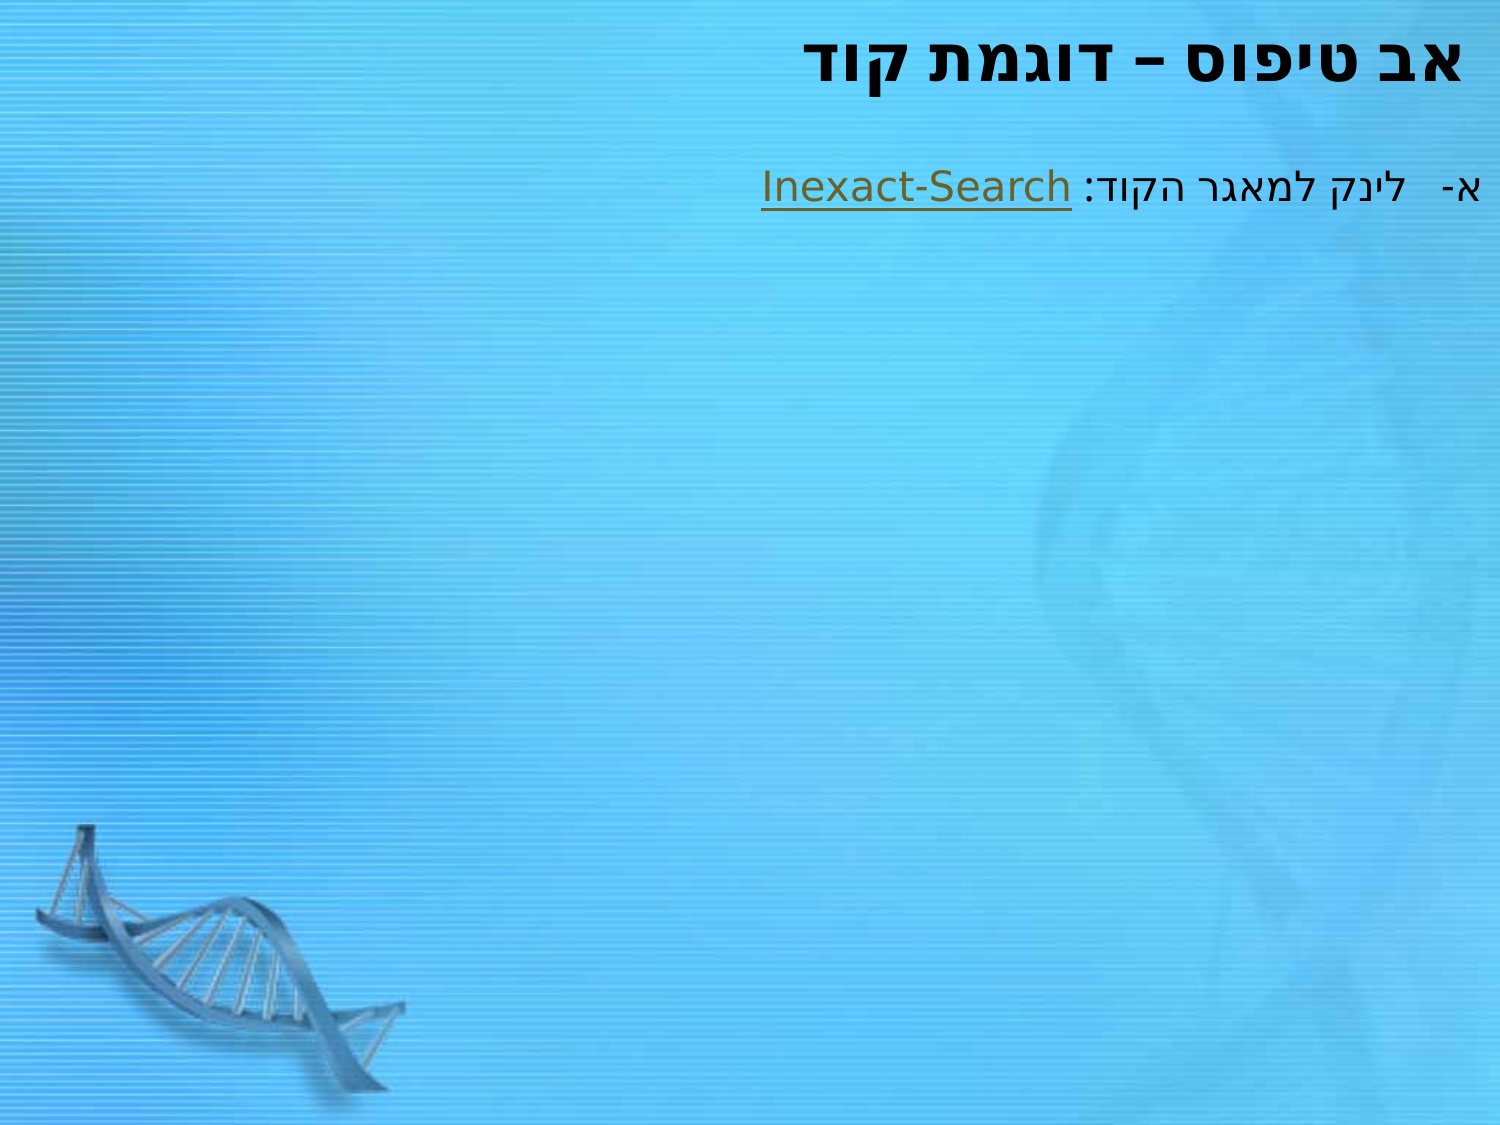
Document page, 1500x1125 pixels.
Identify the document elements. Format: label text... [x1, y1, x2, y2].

text_box אב טיפוס – דוגמת קוד [446, 31, 1483, 102]
picture [0, 0, 1500, 1125]
text_box לינק למאגר הקוד: Inexact-Search [442, 125, 1498, 923]
